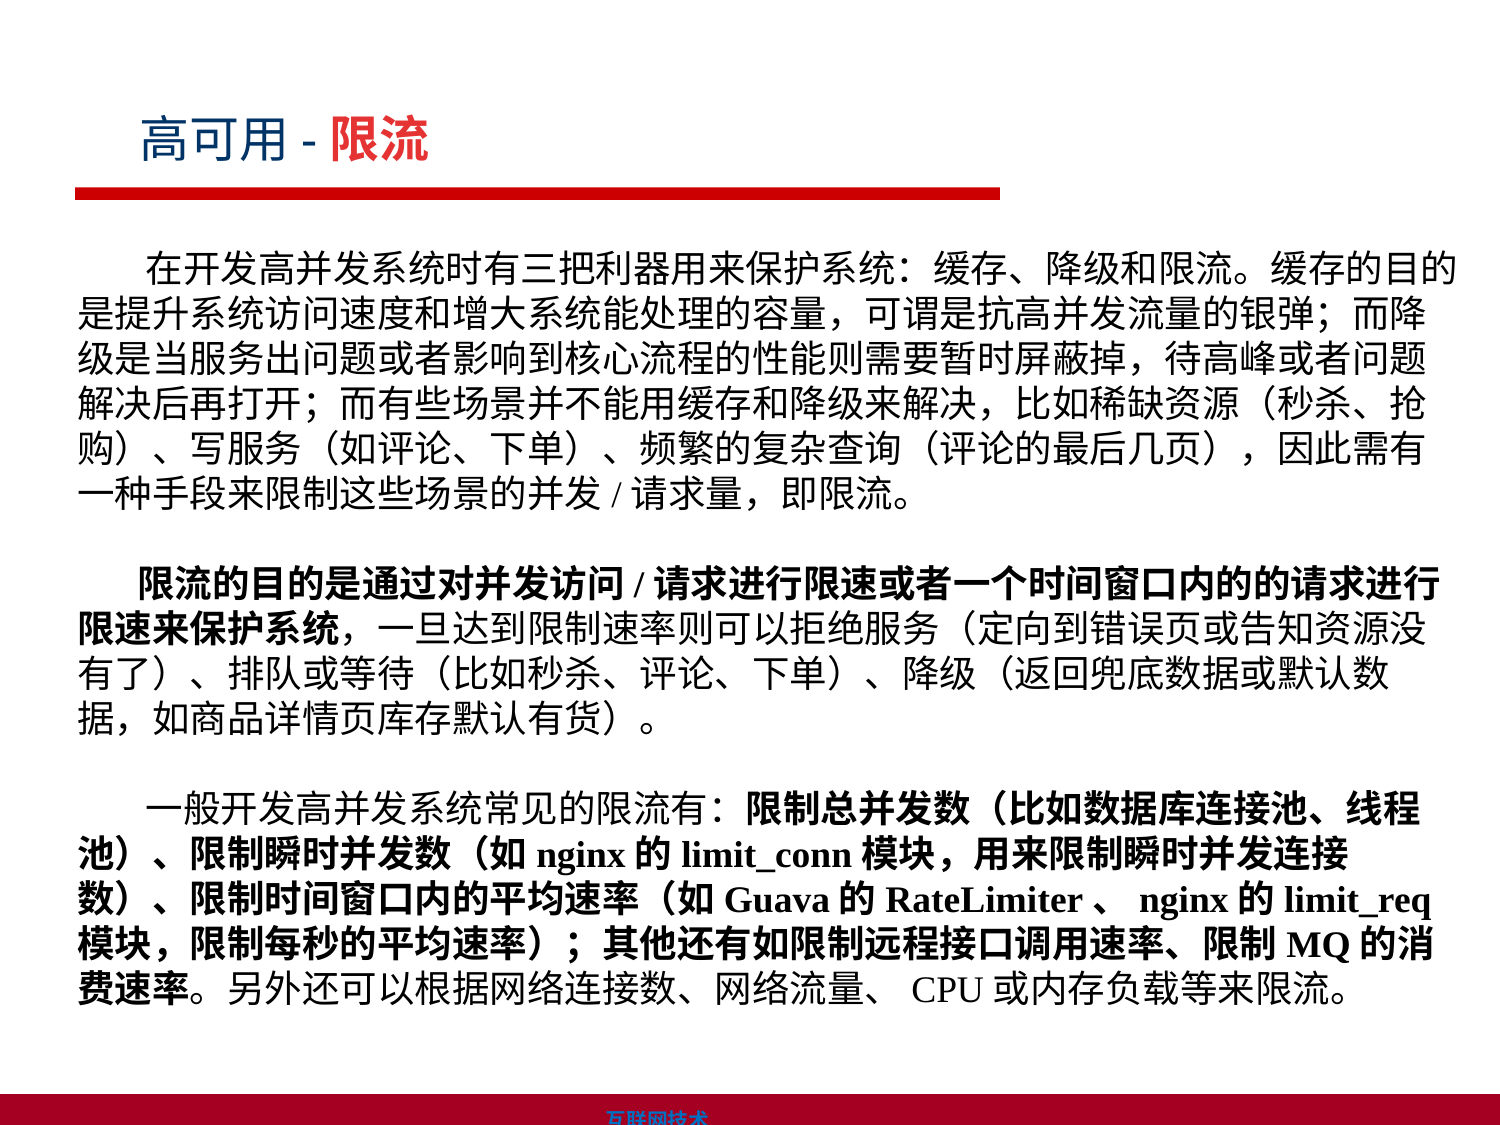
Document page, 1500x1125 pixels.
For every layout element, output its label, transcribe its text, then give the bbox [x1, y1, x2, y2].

text_box 高可用-限流 [125, 99, 1240, 175]
text_box 在开发高并发系统时有三把利器用来保护系统：缓存、降级和限流。缓存的目的是提升系统访问速度和增大系统能处理的容量，可谓是抗高并发流量的银弹；而降级是当服务出问题或者影响到核心流程的性能则需要暂时屏蔽掉，待高峰或者问题解决后再打开；而有些场景并不能用缓存和降级来解决，比如稀缺资源（秒杀、抢购）、写服务（如评论、下单）、频繁的复杂查询（评论的最后几页），因此需有一种手段来限制这些场景的并发/请求量，即限流。 限流的目的是通过对并发访问/请求进行限速或者一个时间窗口内的的请求进行限速来保护系统，一旦达到限制速率则可以拒绝服务（定向到错误页或告知资源没有了）、排队或等待（比如秒杀、评论、下单）、降级（返回兜底数据或默认数据，如商品详情页库存默认有货）。 一般开发高并发系统常见的限流有：限制总并发数（比如数据库连接池、线程池）、限制瞬时并发数（如nginx的limit_conn模块，用来限制瞬时并发连接数）、限制时间窗口内的平均速率（如Guava的RateLimiter、nginx的limit_req模块，限制每秒的平均速率）；其他还有如限制远程接口调用速率、限制MQ的消费速率。另外还可以根据网络连接数、网络流量、CPU或内存负载等来限流。 [62, 237, 1475, 1018]
